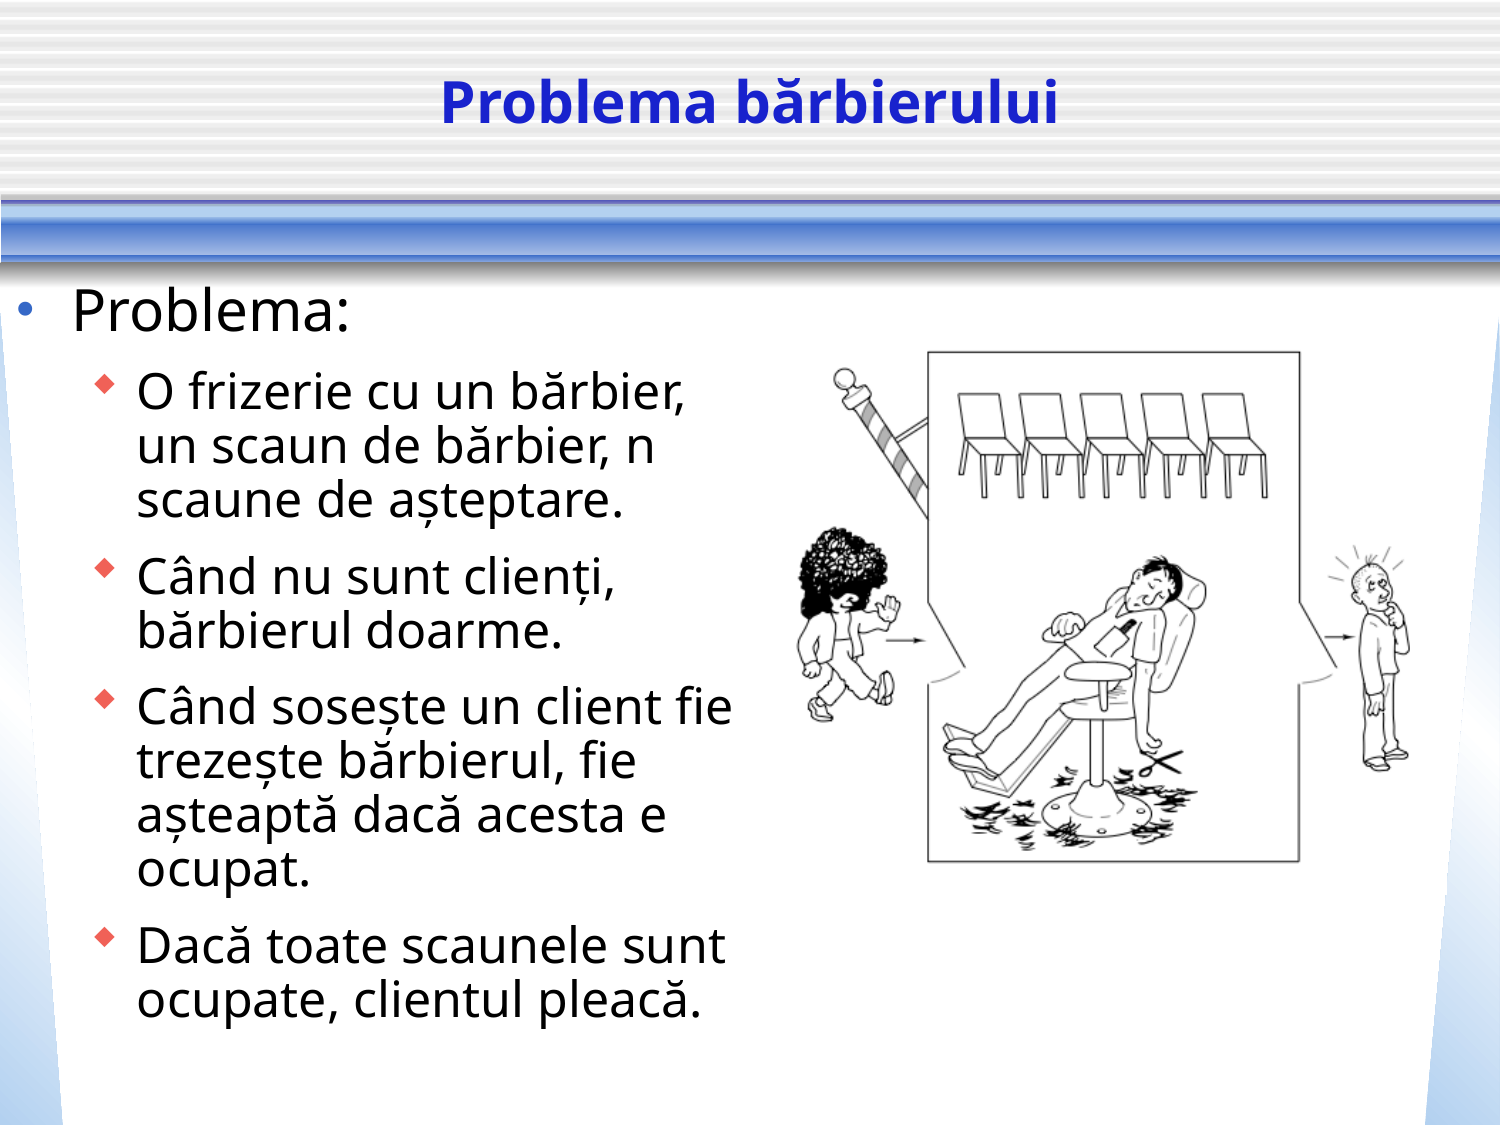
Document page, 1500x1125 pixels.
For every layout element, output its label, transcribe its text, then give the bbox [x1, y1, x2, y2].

list Problema: O frizerie cu un bărbier, un scaun de bărbier, n scaune de așteptare. Când nu sunt clienți, bărbierul doarme. Când sosește un client fie trezește bărbierul, fie așteaptă dacă acesta e ocupat. Dacă toate scaunele sunt ocupate, clientul pleacă. [0, 273, 774, 1094]
title Problema bărbierului [18, 12, 1482, 188]
picture [0, 0, 1500, 194]
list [771, 312, 1447, 896]
